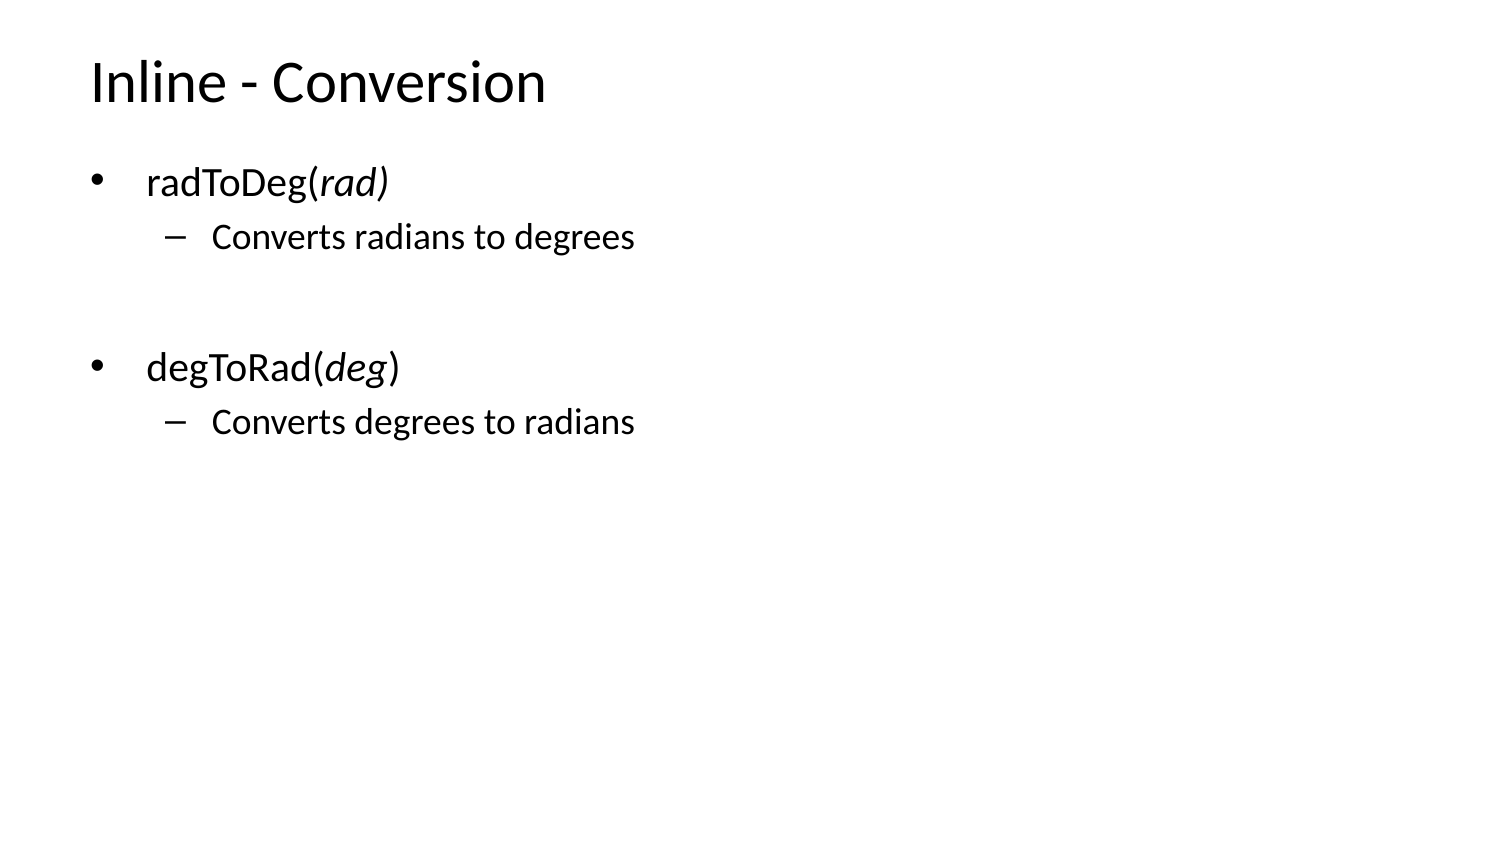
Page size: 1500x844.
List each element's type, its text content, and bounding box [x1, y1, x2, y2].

list radToDeg(rad) Converts radians to degrees degToRad(deg) Converts degrees to radians [75, 146, 1475, 844]
title Inline - Conversion [75, 33, 1425, 122]
